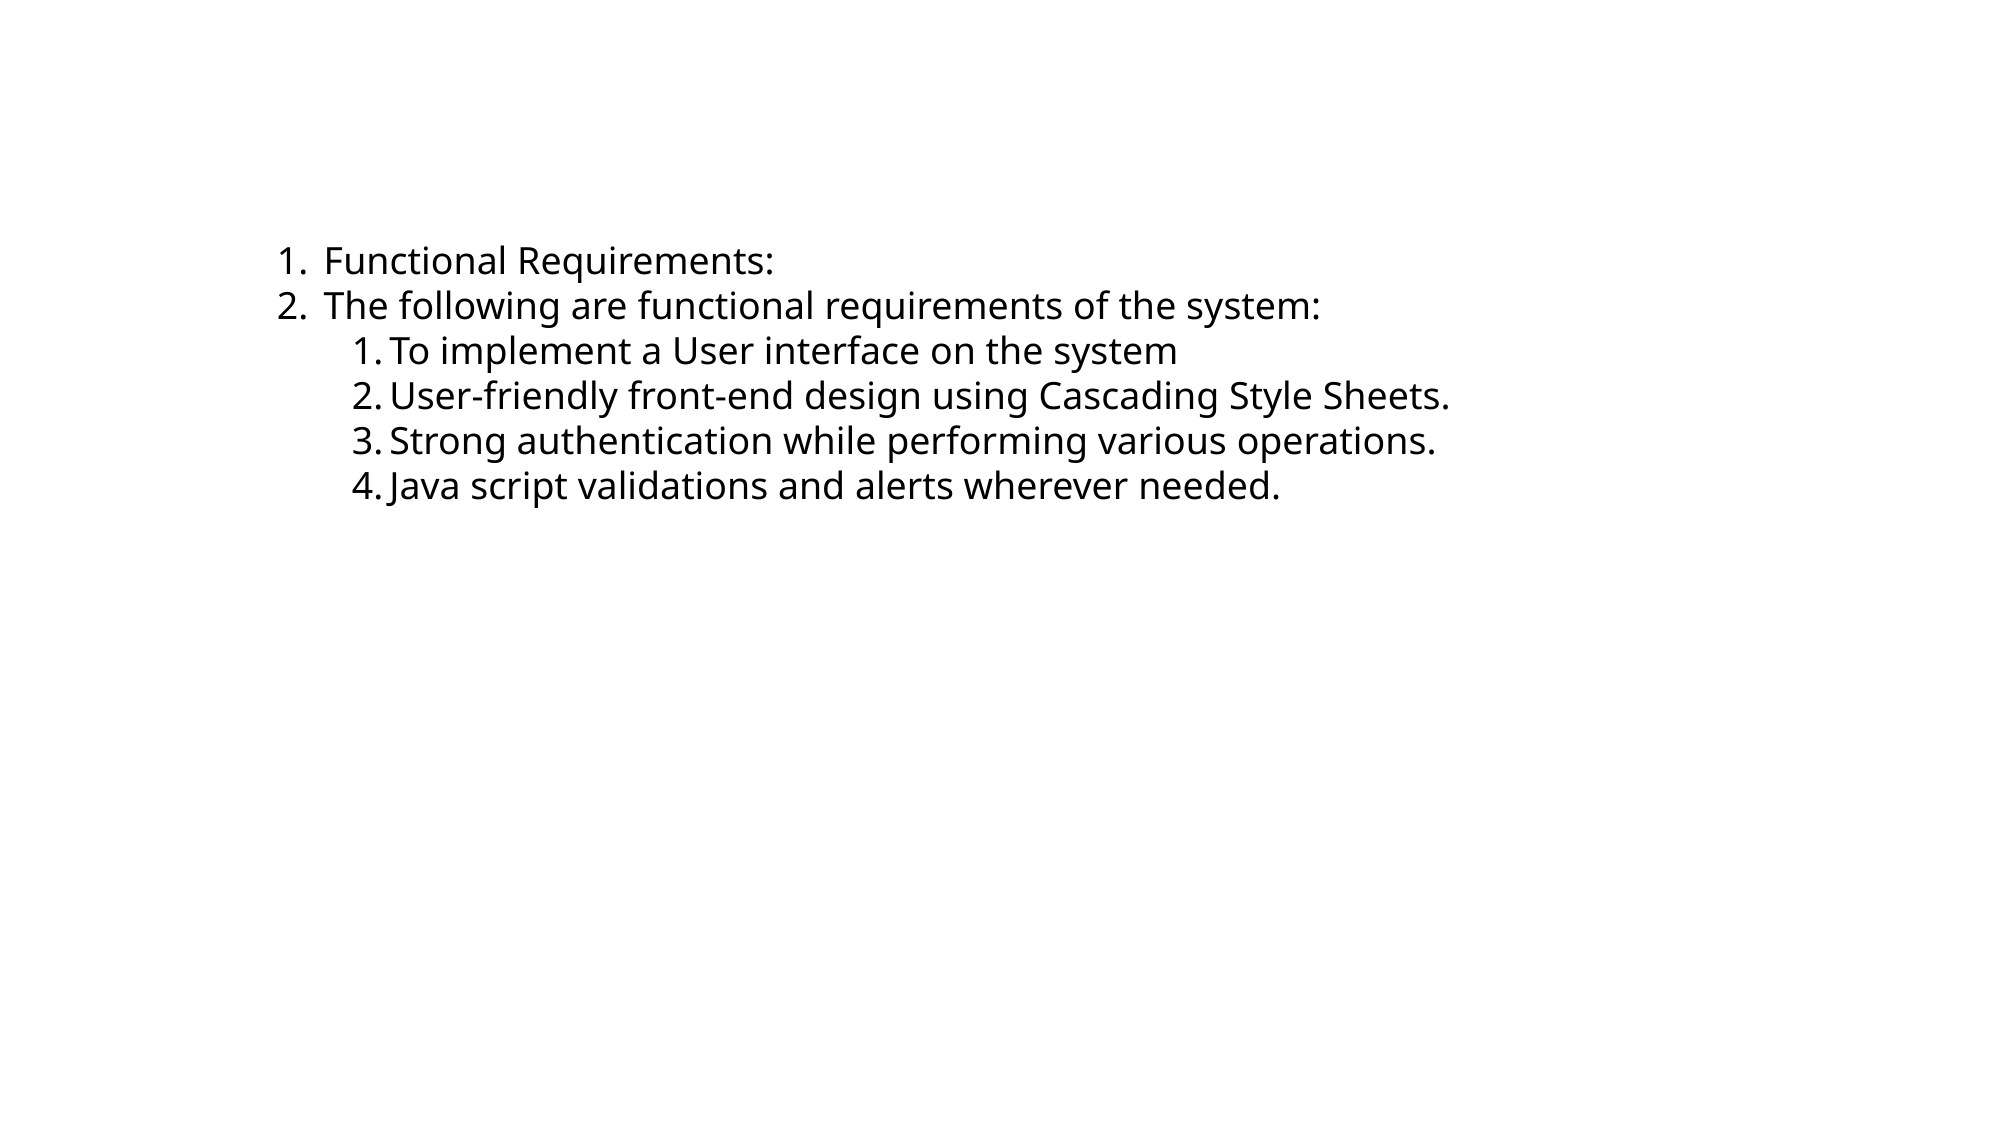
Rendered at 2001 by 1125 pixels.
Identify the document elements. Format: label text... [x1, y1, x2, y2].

text_box Functional Requirements: The following are functional requirements of the system: To implement a User interface on the system User-friendly front-end design using Cascading Style Sheets. Strong authentication while performing various operations. Java script validations and alerts wherever needed. [187, 139, 1719, 650]
